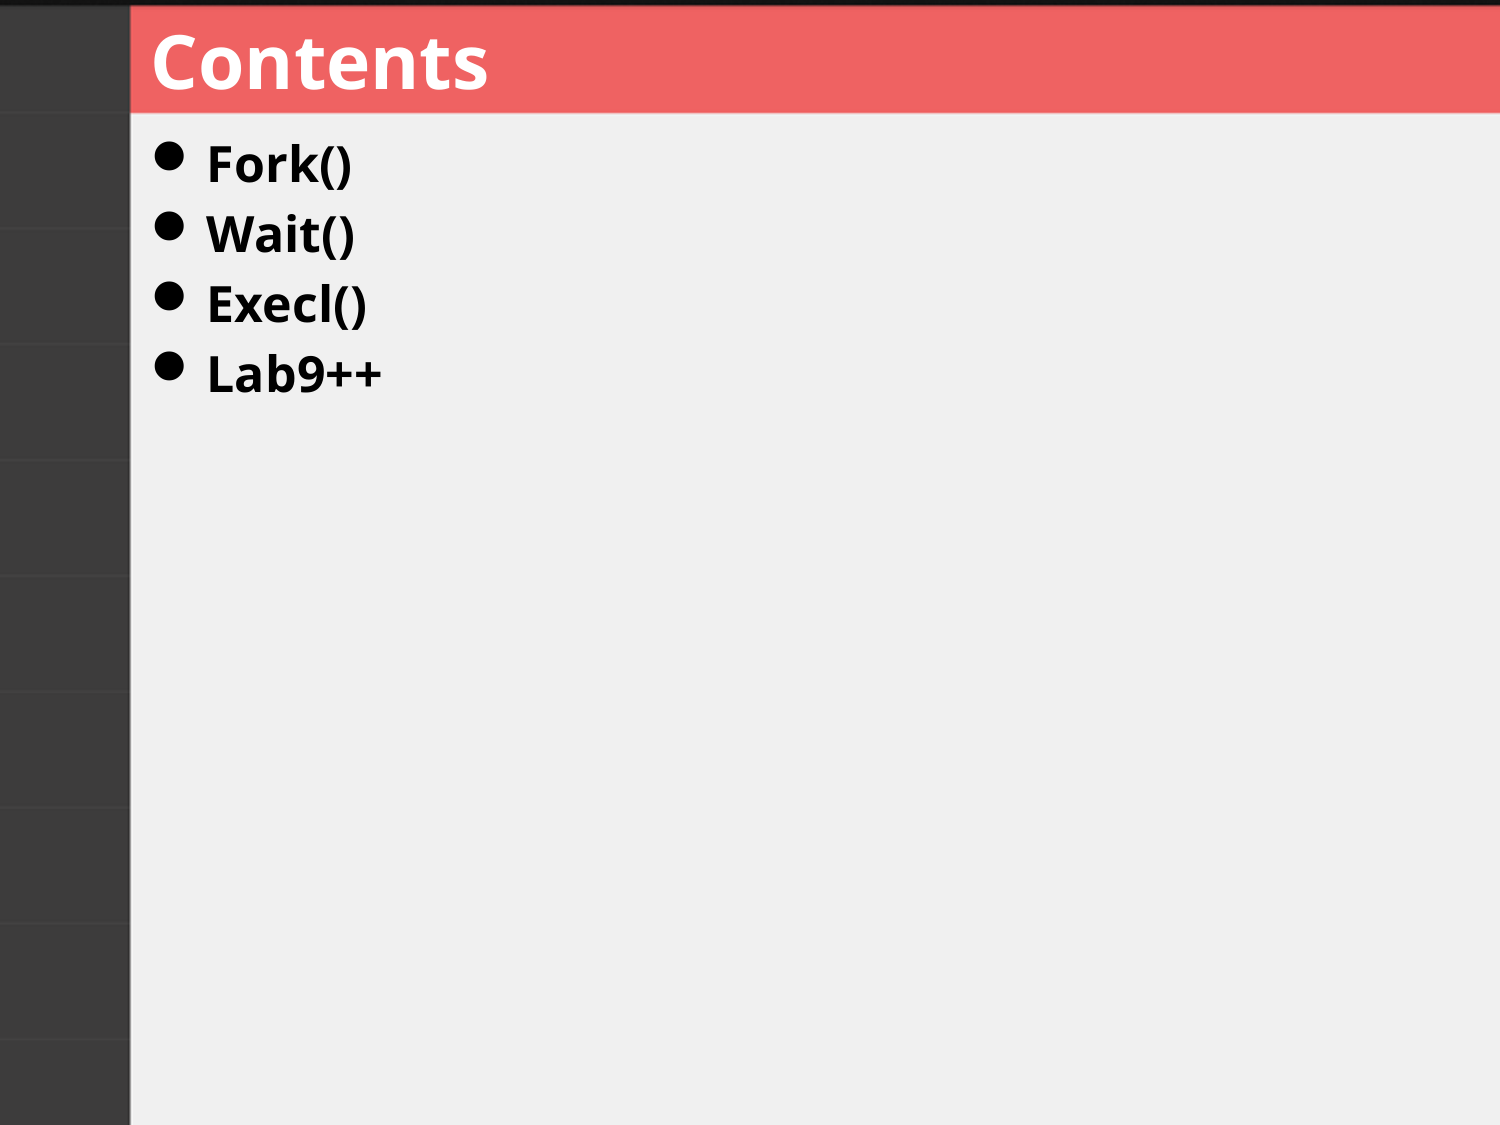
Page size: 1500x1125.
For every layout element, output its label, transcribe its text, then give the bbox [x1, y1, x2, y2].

picture [0, 0, 1500, 1125]
list Fork() Wait() Execl() Lab9++ [135, 125, 1486, 1106]
title Contents [135, 7, 1483, 102]
